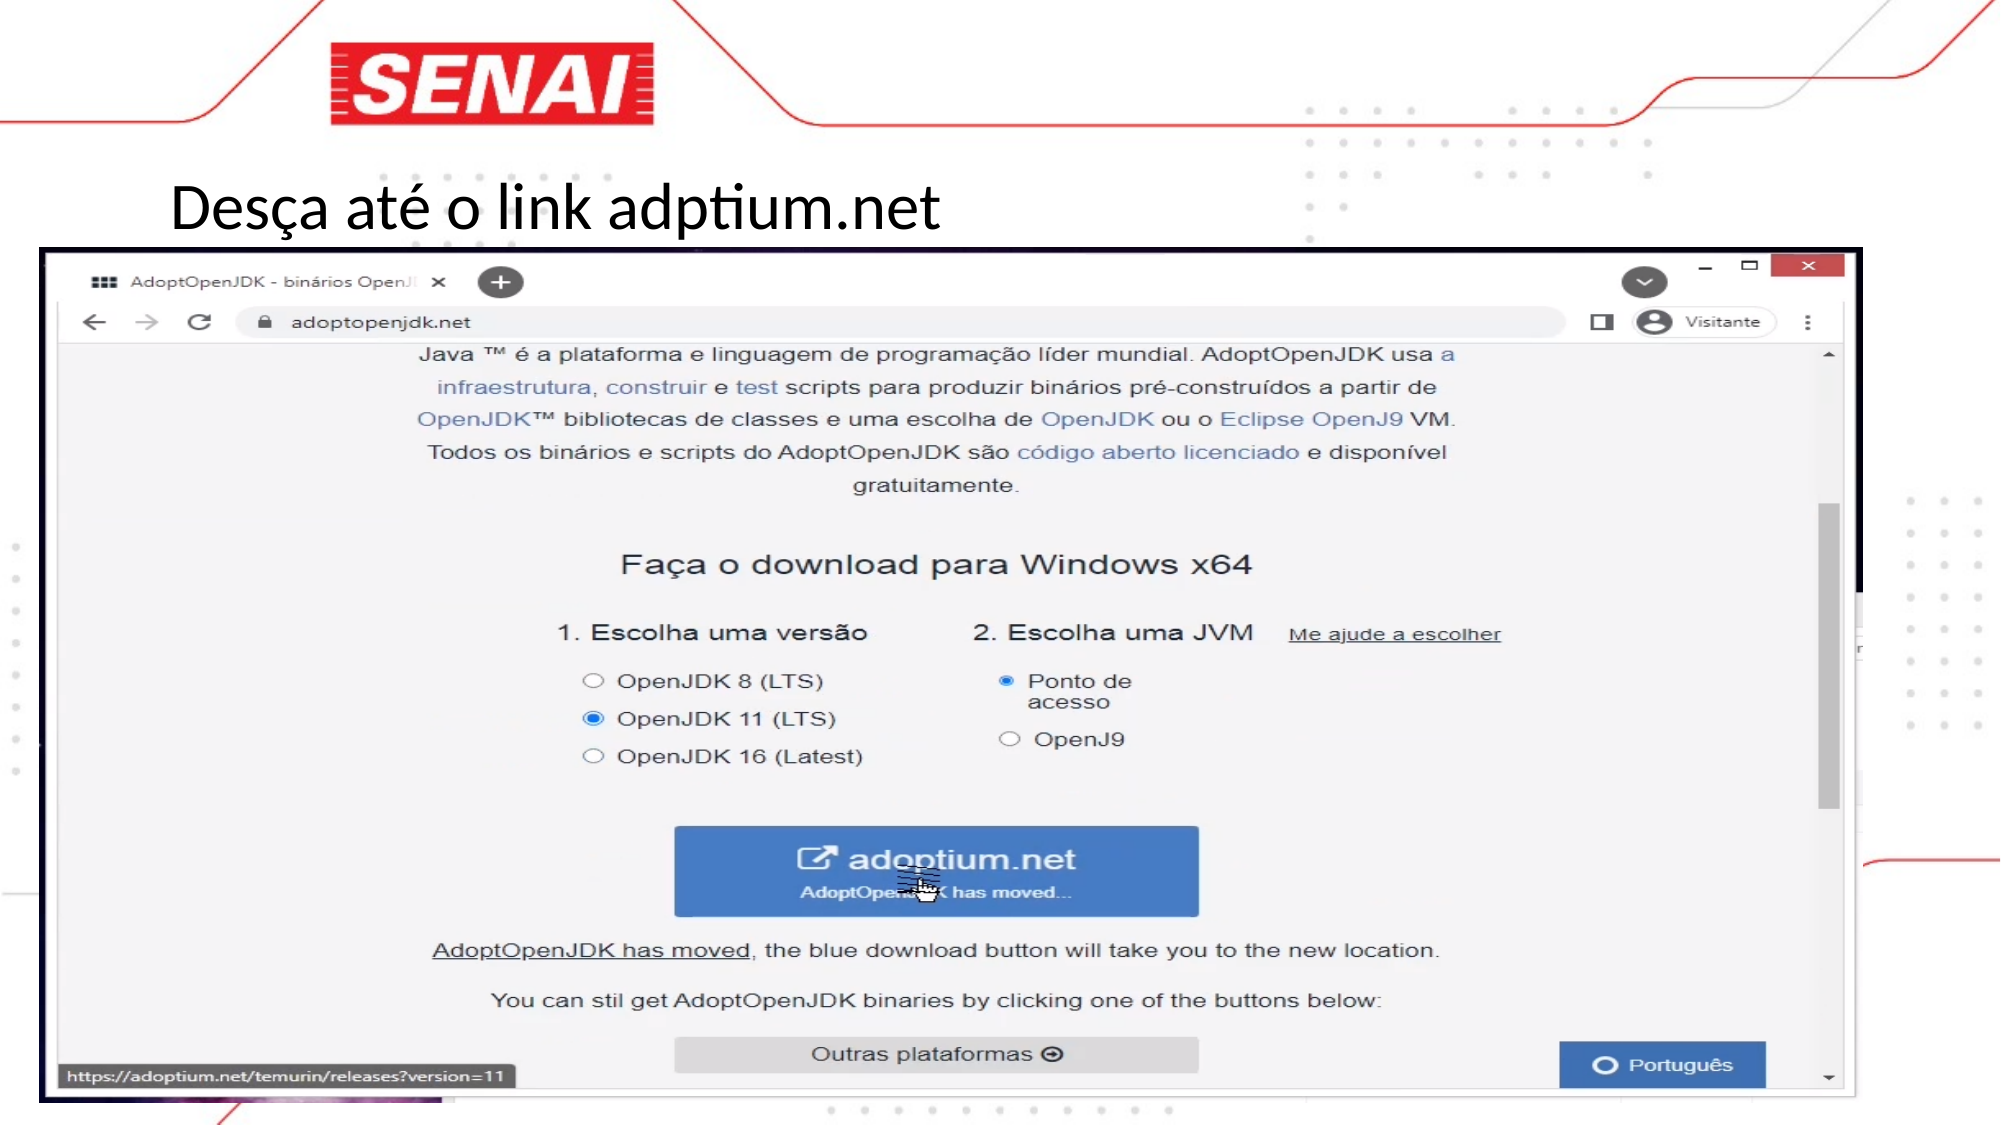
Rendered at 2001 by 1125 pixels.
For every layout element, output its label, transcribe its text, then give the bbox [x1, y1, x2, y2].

picture [0, 0, 2001, 1125]
text_box Desça até o link adptium.net [5, 149, 957, 251]
